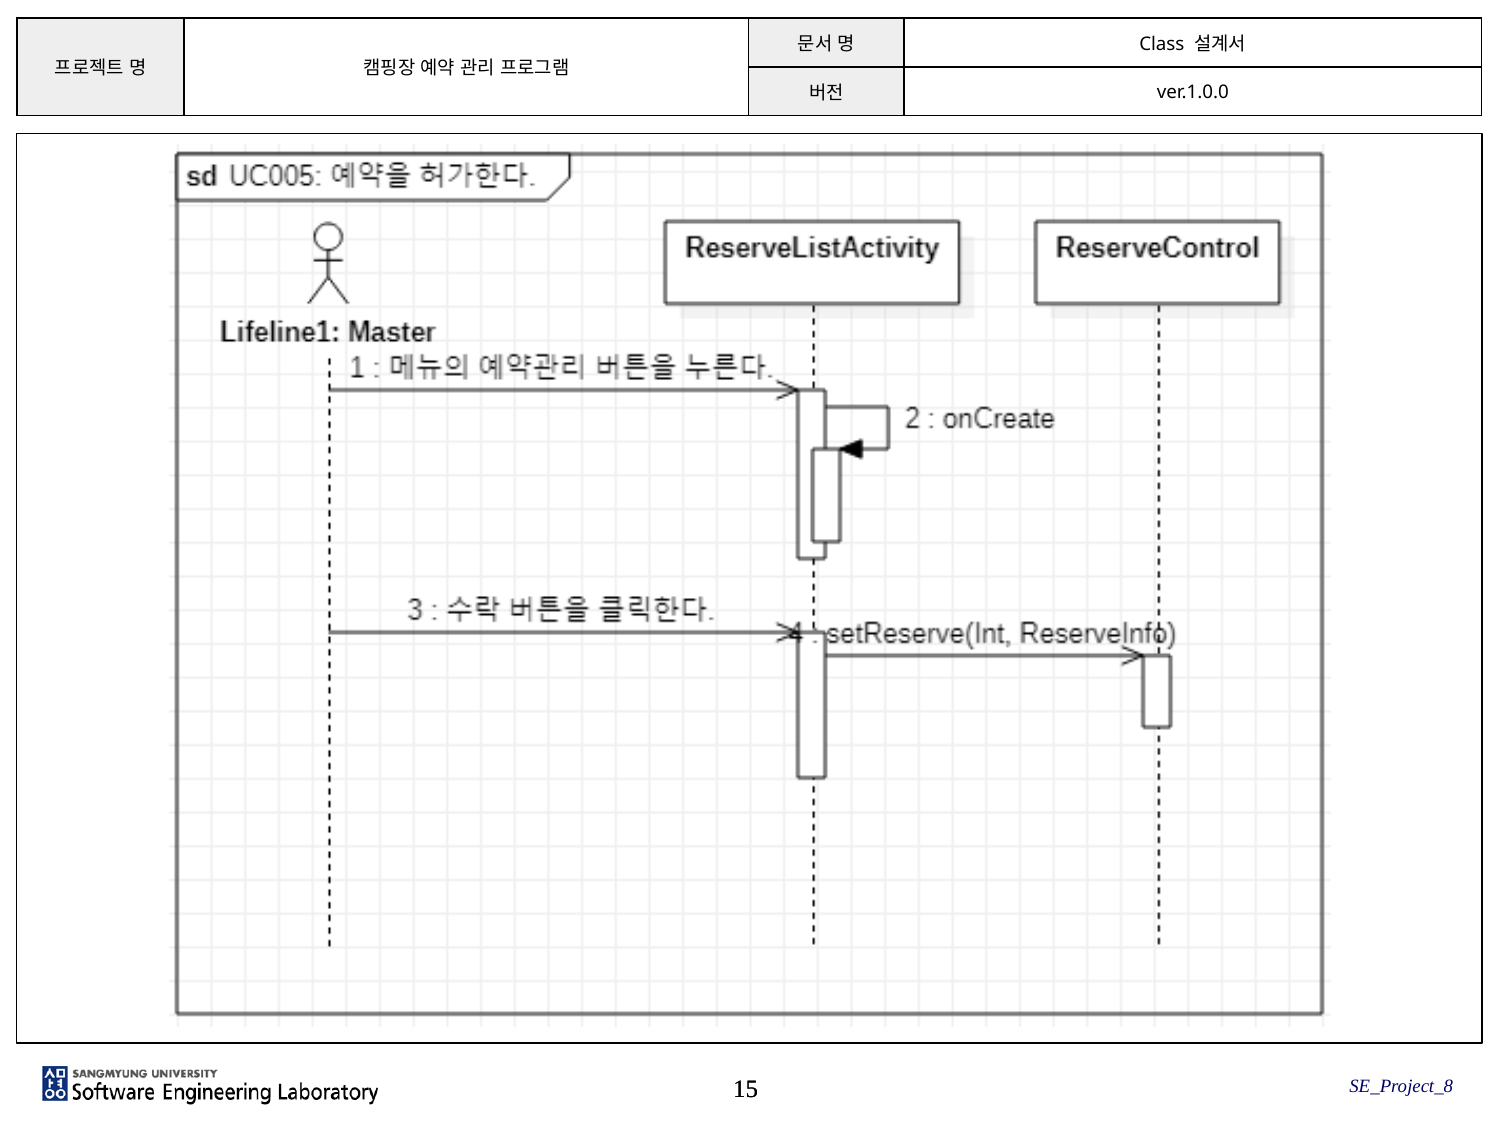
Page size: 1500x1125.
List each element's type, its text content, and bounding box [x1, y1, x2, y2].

picture [168, 144, 1332, 1027]
footer SE_Project_8 [994, 1060, 1454, 1110]
picture [42, 1066, 382, 1106]
